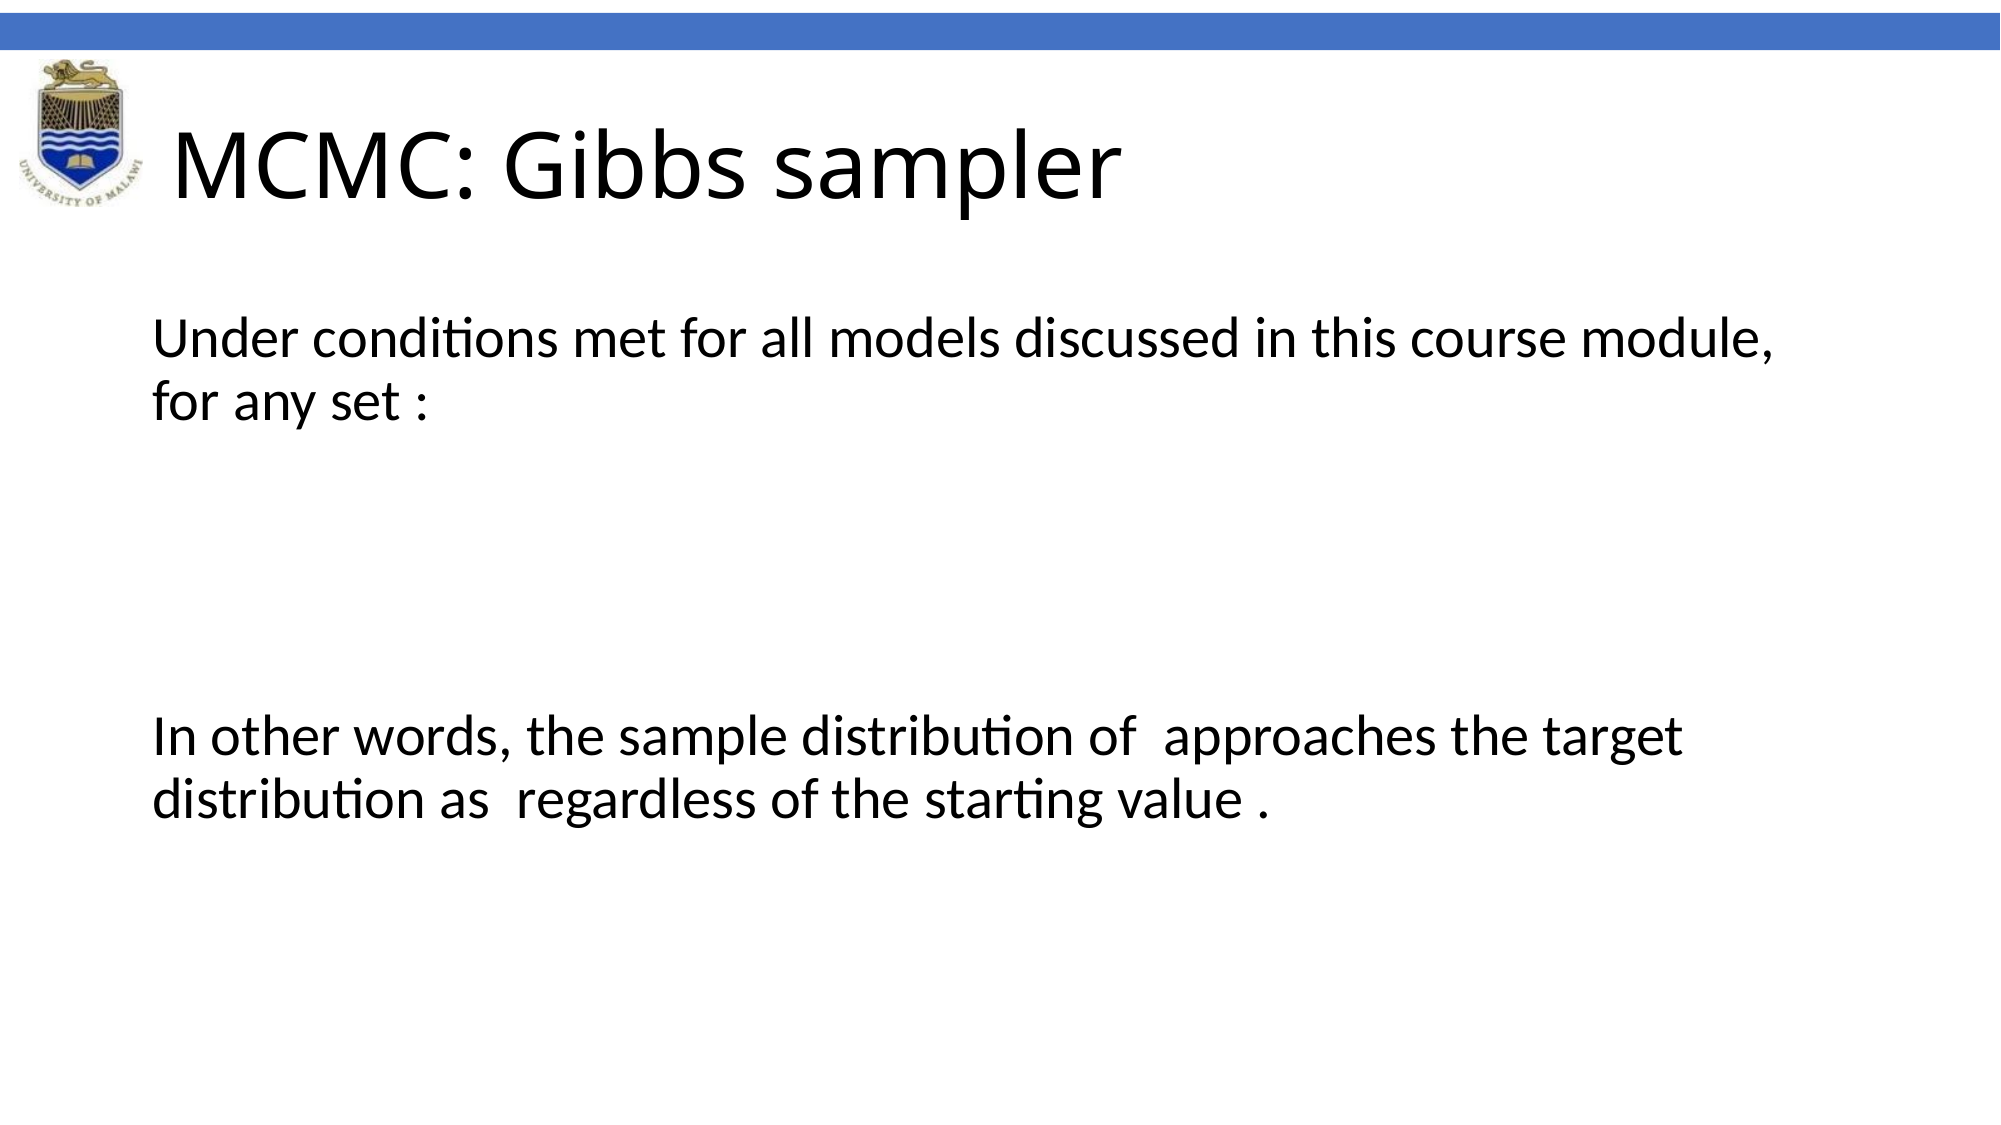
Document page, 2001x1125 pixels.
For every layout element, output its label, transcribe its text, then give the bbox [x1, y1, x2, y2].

list Under conditions met for all models discussed in this course module, for any set : In other words, the sample distribution of approaches the target distribution as regardless of the starting value . [137, 299, 1863, 1066]
title MCMC: Gibbs sampler [155, 59, 1851, 278]
picture [19, 59, 143, 207]
